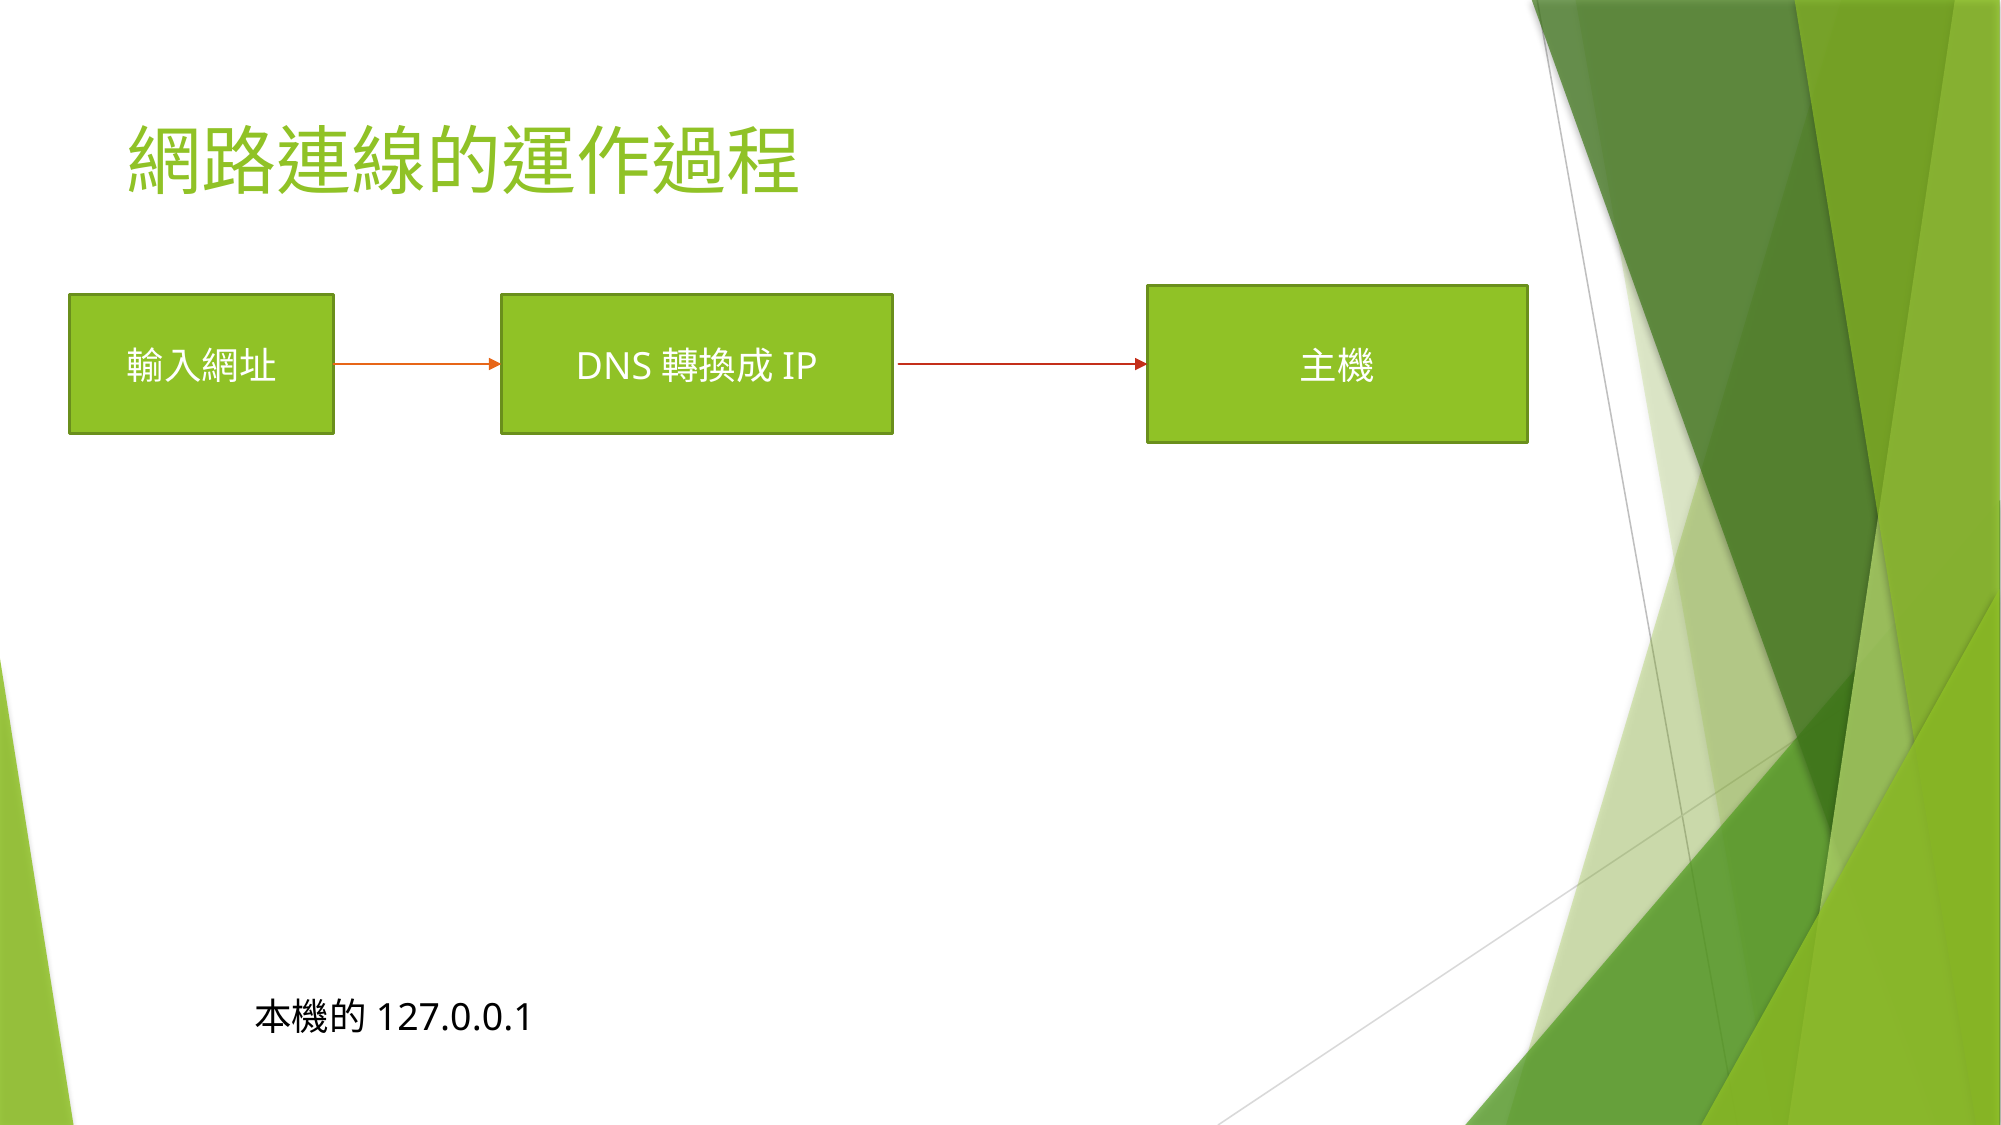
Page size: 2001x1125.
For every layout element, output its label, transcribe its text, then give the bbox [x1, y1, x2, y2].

text_box 主機 [1146, 284, 1529, 444]
text_box DNS轉換成IP [500, 293, 894, 435]
text_box 本機的127.0.0.1 [239, 985, 550, 1046]
text_box 輸入網址 [68, 293, 335, 435]
title 網路連線的運作過程 [111, 105, 1522, 323]
